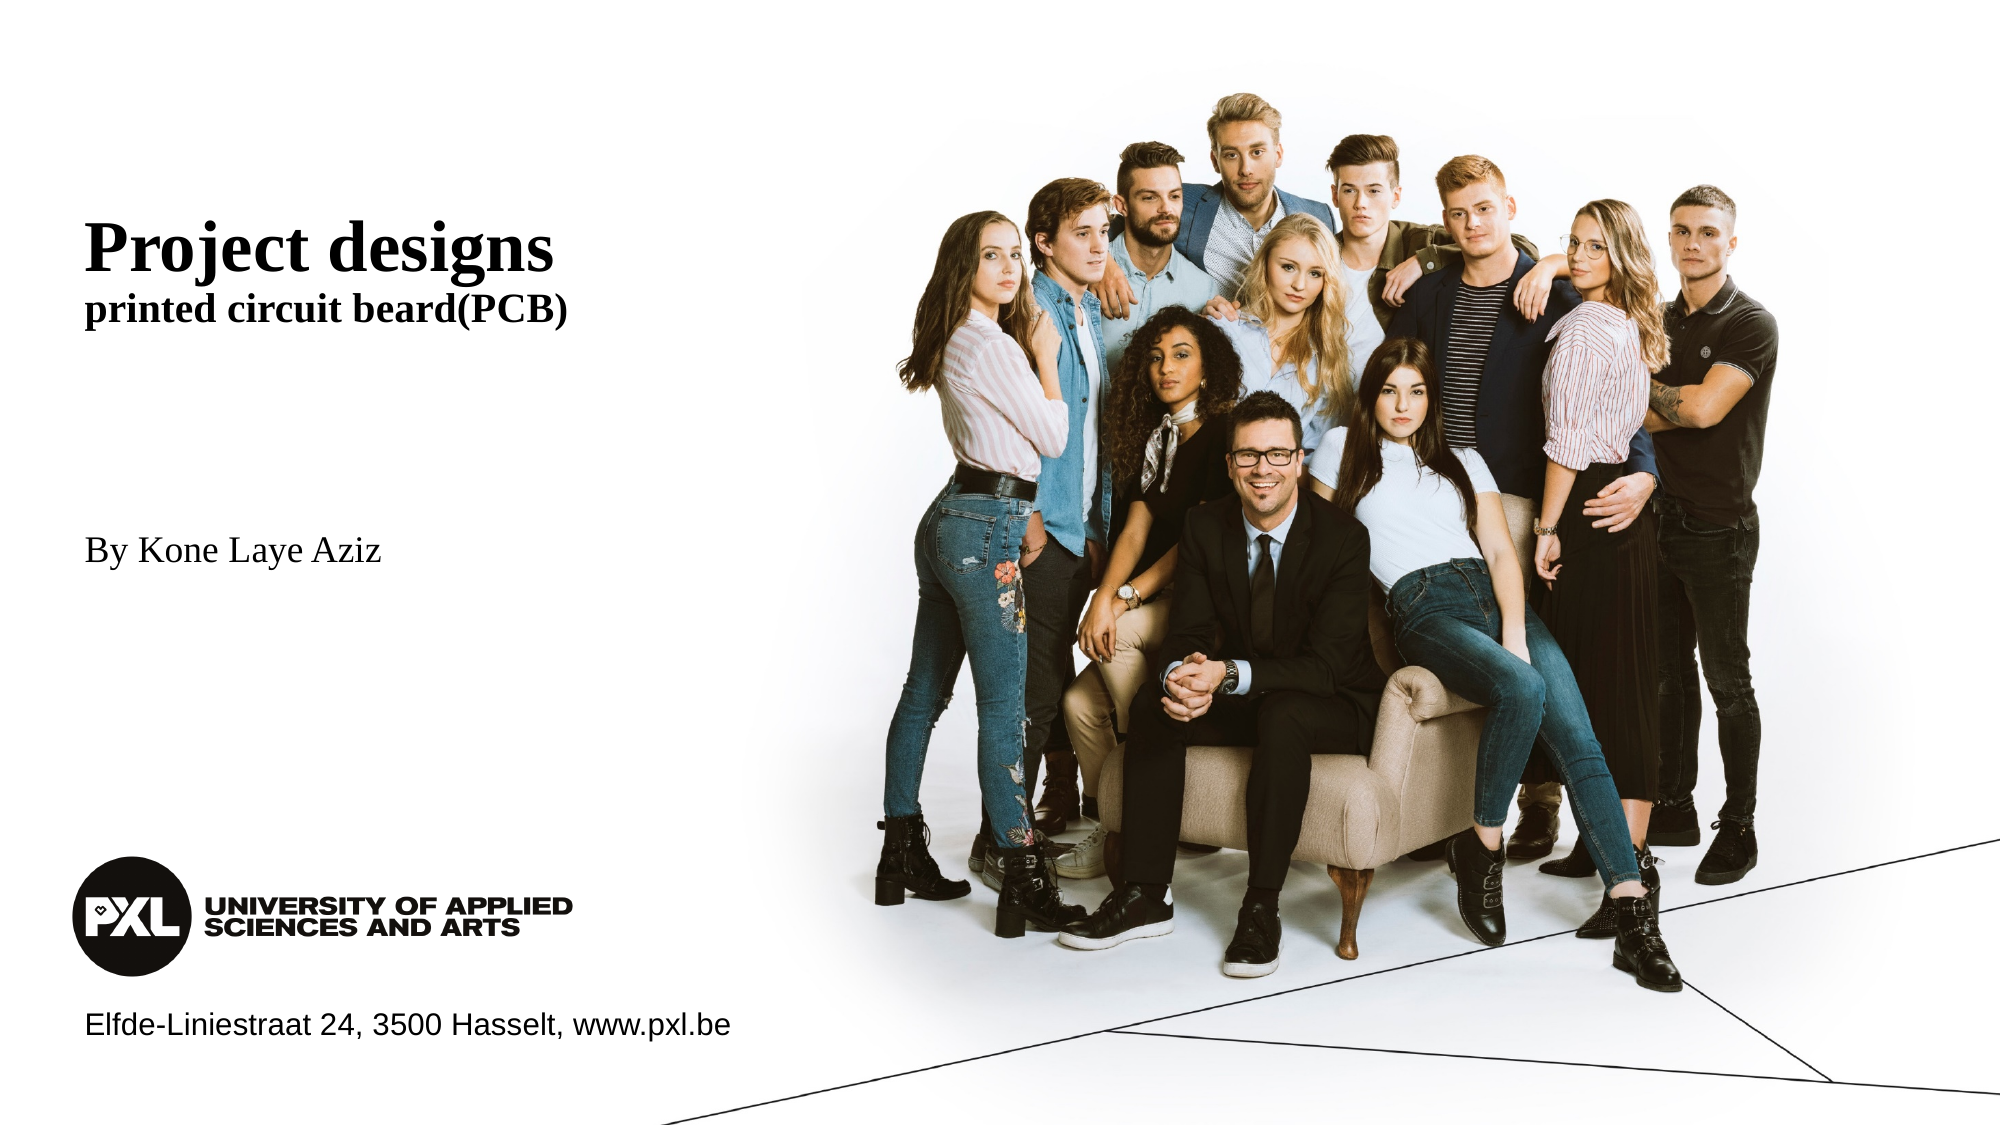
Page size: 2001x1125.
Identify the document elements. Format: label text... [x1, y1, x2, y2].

title Project designs printed circuit beard(PCB) [84, 208, 711, 530]
subtitle By Kone Laye Aziz [84, 530, 762, 722]
picture [299, 0, 2000, 1125]
